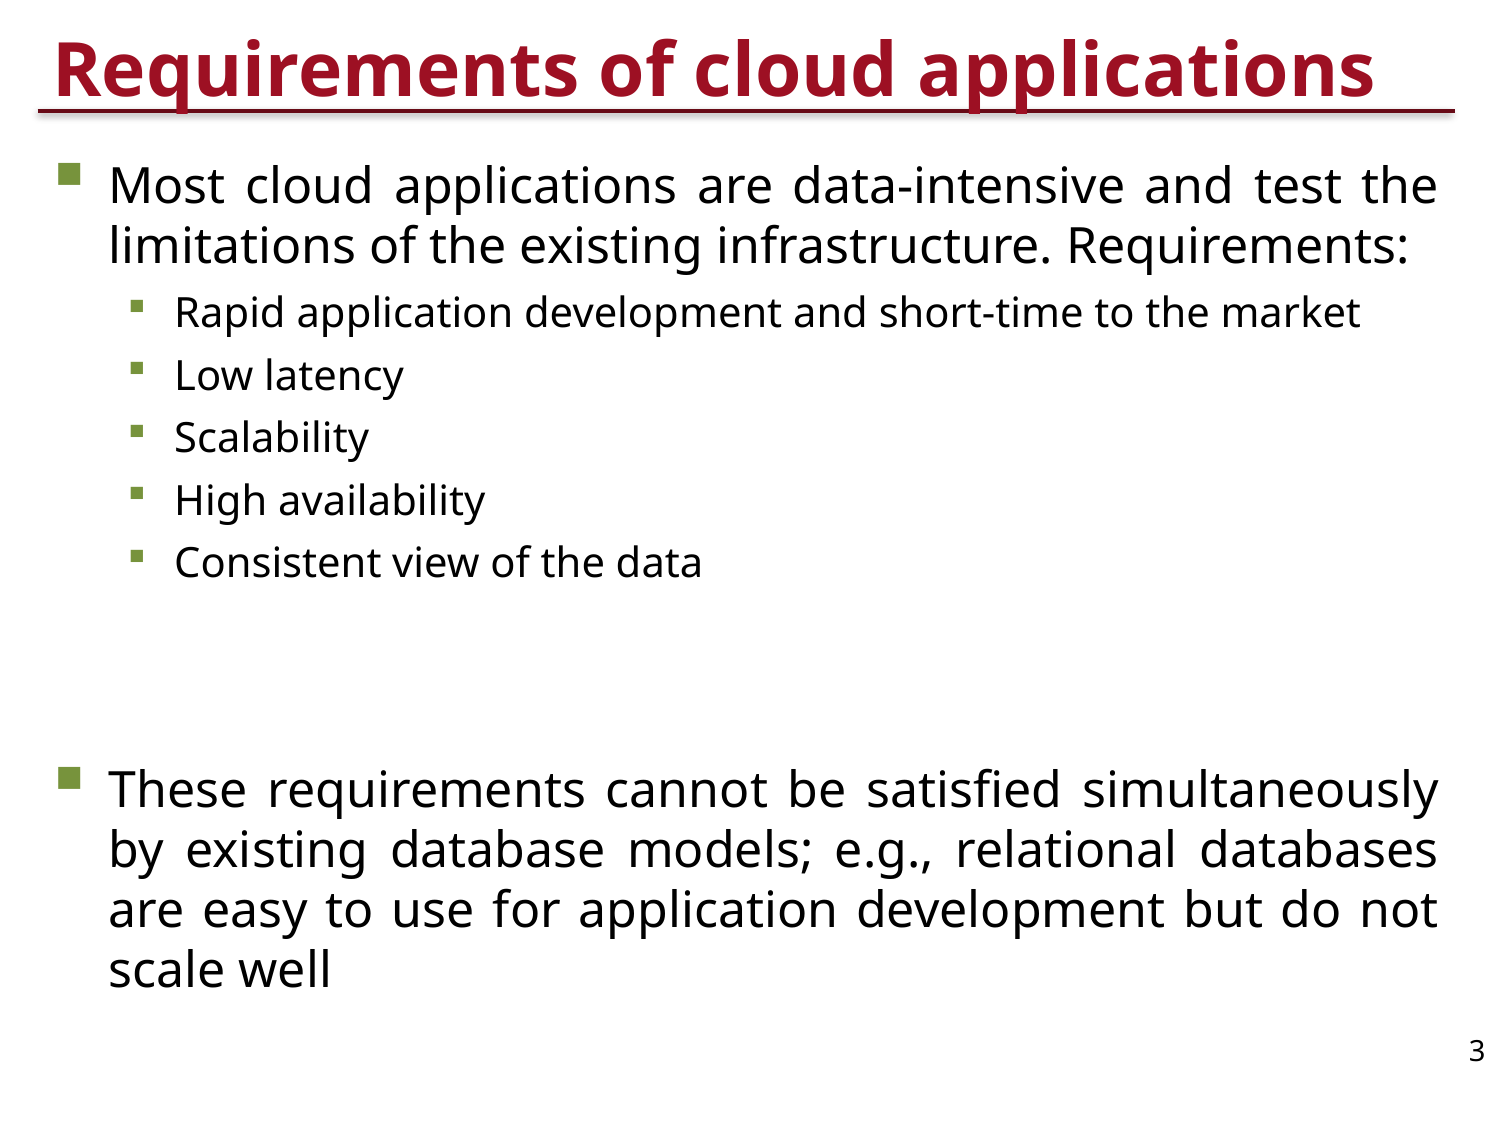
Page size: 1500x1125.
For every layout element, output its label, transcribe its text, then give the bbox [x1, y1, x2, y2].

list Most cloud applications are data-intensive and test the limitations of the existing infrastructure. Requirements: Rapid application development and short-time to the market Low latency Scalability High availability Consistent view of the data These requirements cannot be satisfied simultaneously by existing database models; e.g., relational databases are easy to use for application development but do not scale well [37, 146, 1455, 747]
slide_number 3 [1149, 1025, 1500, 1100]
title Requirements of cloud applications [37, 13, 1455, 120]
